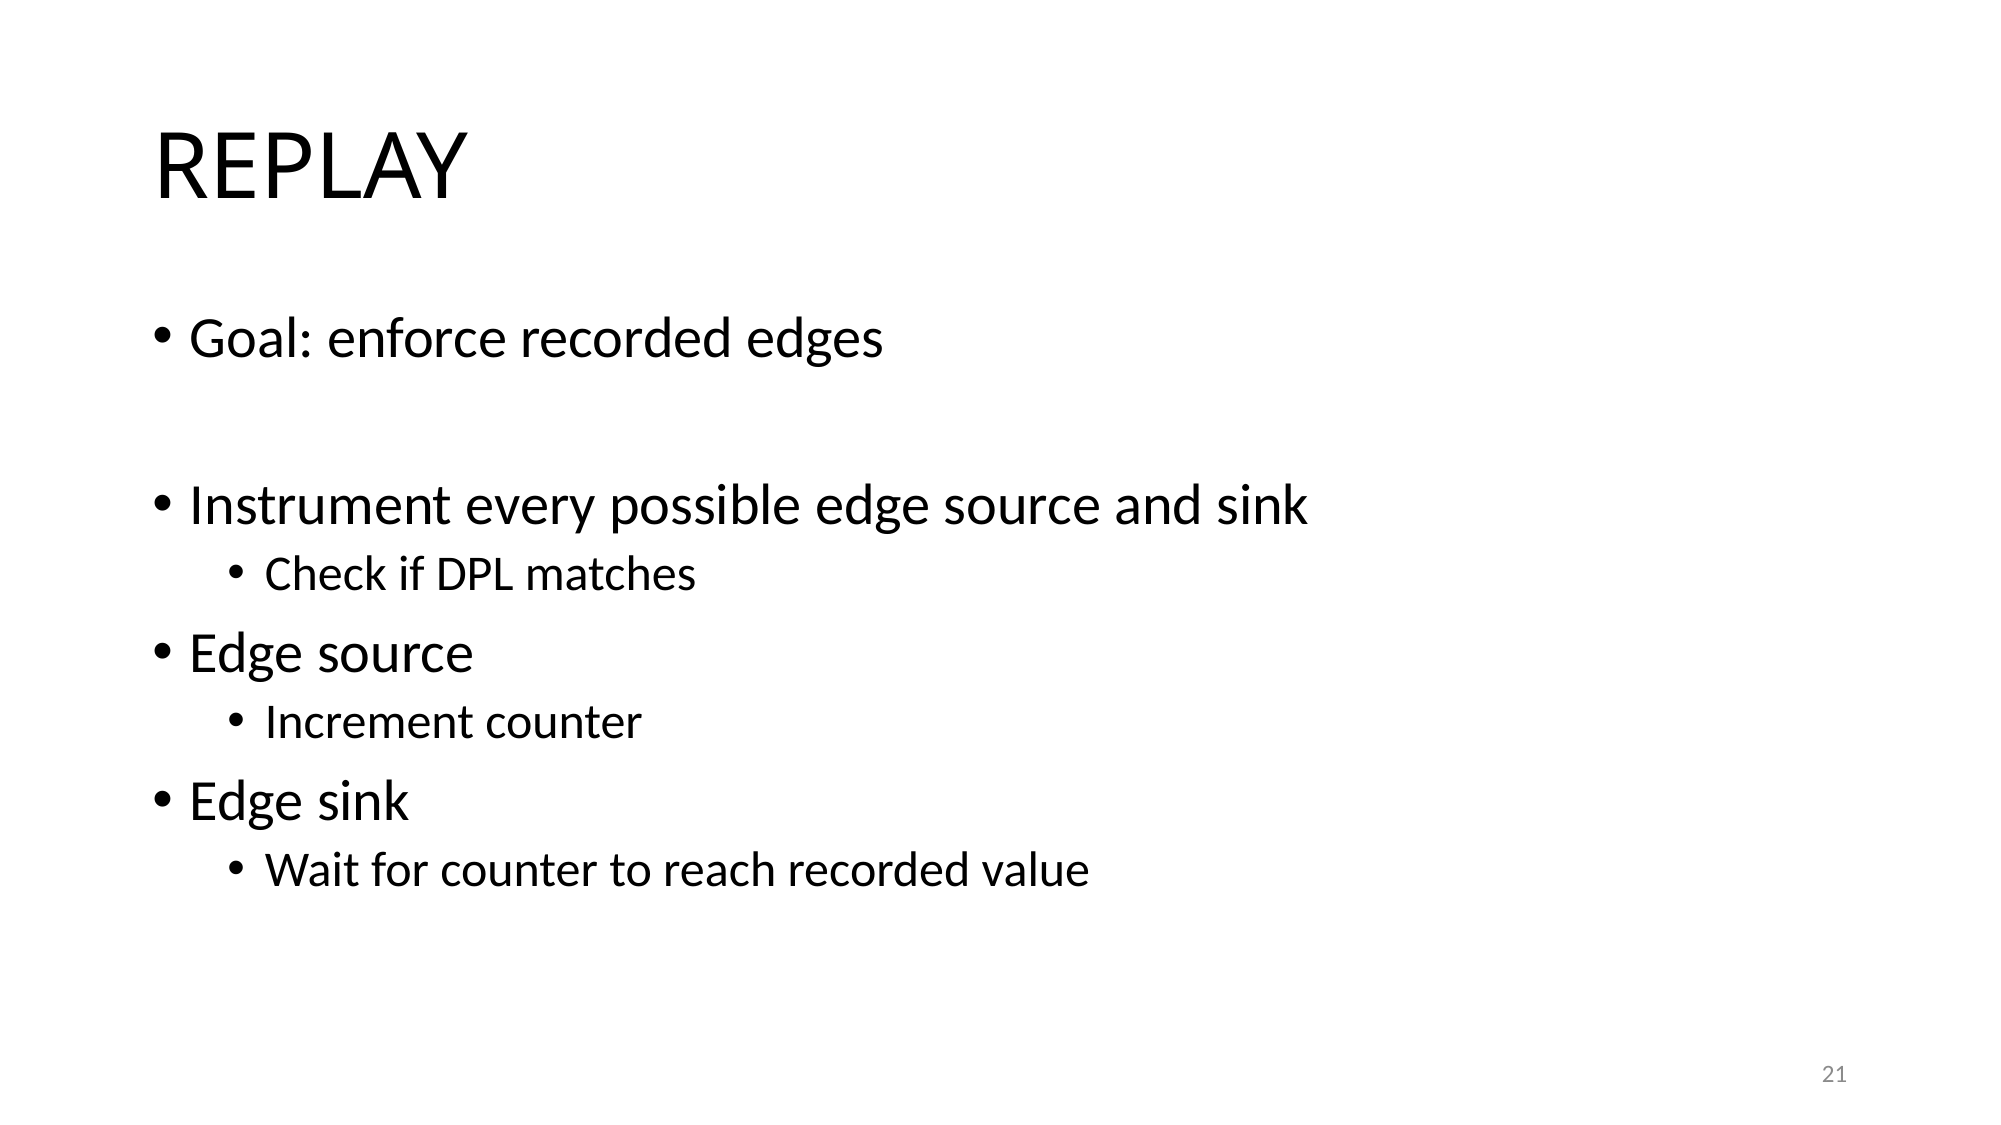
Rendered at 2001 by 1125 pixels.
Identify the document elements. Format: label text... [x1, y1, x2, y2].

list Goal: enforce recorded edges Instrument every possible edge source and sink Check if DPL matches Edge source Increment counter Edge sink Wait for counter to reach recorded value [137, 299, 1863, 1014]
title REPLAY [137, 59, 1863, 278]
slide_number 21 [1412, 1042, 1863, 1103]
